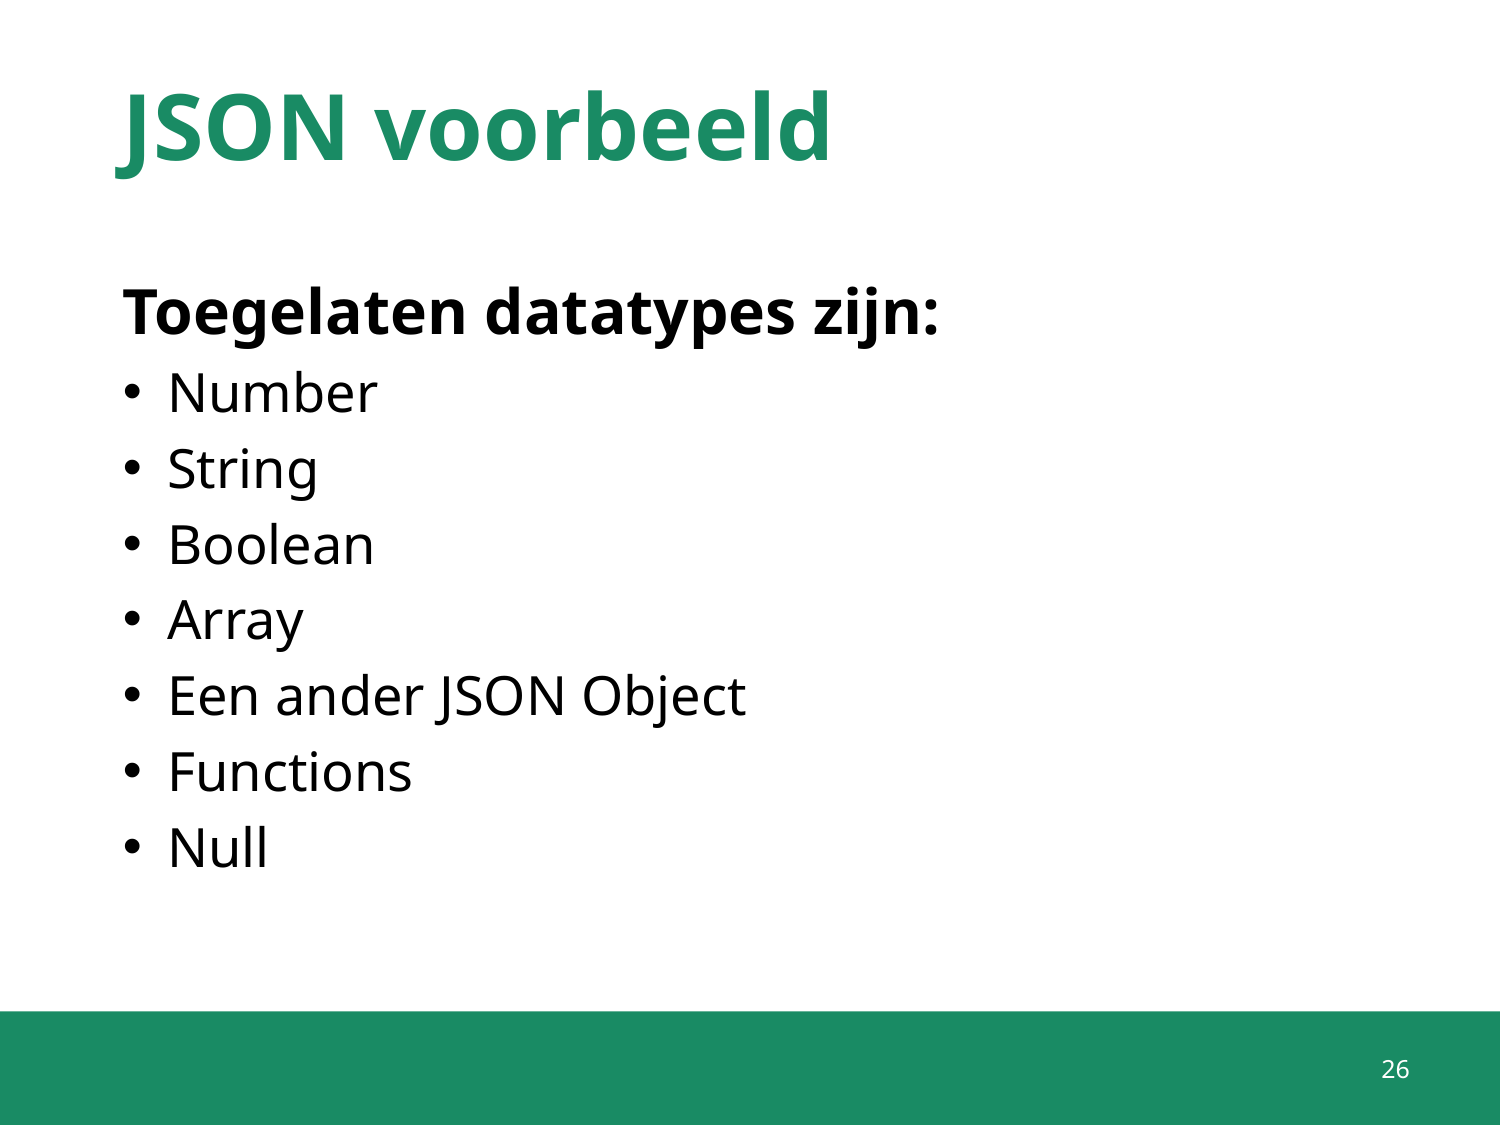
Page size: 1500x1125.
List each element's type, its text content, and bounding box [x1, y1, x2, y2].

list Toegelaten datatypes zijn: Number String Boolean Array Een ander JSON Object Functions Null [107, 249, 1425, 993]
title JSON voorbeeld [107, 30, 1425, 218]
slide_number 26 [1338, 1040, 1425, 1101]
